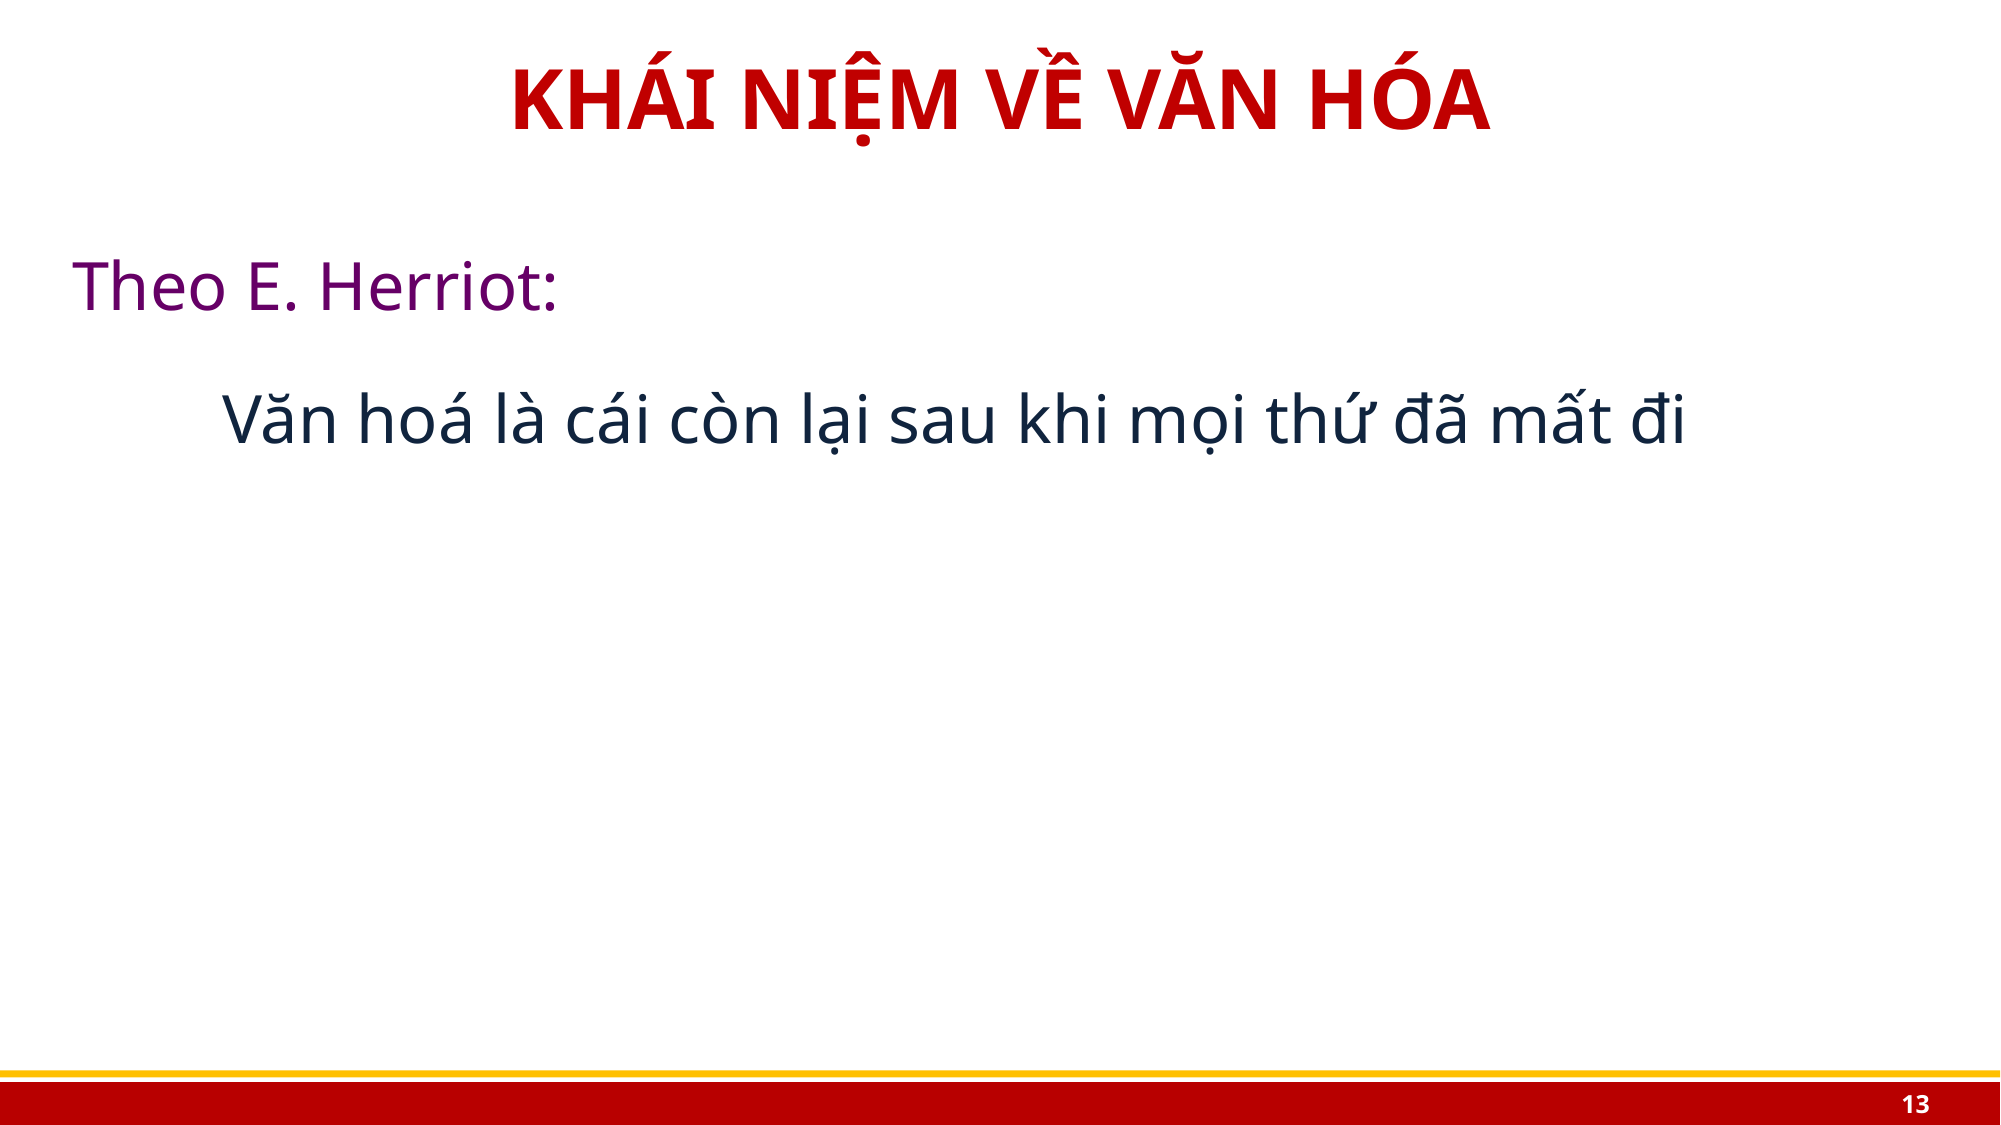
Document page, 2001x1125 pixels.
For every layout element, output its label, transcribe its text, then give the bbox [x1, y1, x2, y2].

list Theo E. Herriot: Văn hoá là cái còn lại sau khi mọi thứ đã mất đi [57, 196, 1947, 1035]
title KHÁI NIỆM VỀ VĂN HÓA [55, 7, 1945, 185]
slide_number 12 [1815, 1082, 1945, 1125]
